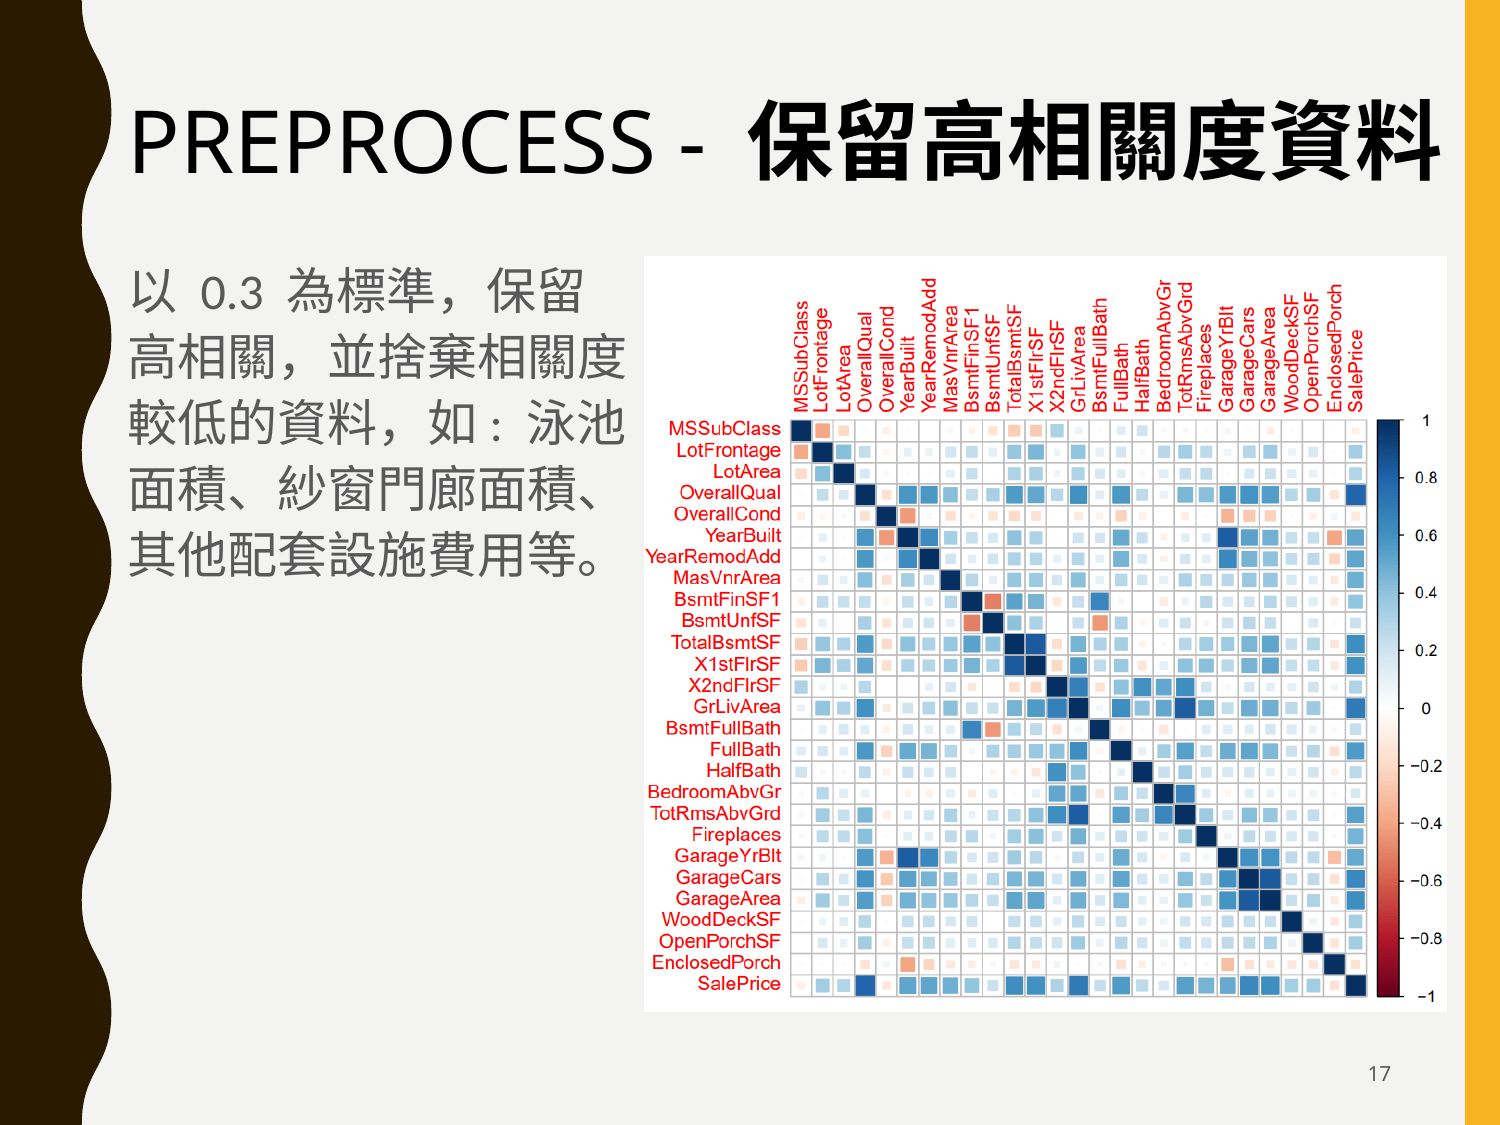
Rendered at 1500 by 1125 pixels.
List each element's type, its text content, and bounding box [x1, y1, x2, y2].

slide_number ‹#› [1059, 1045, 1407, 1103]
title PREPROCESS - 保留高相關度資料 [112, 79, 1463, 212]
picture [643, 256, 1447, 1013]
list 以 0.3 為標準，保留高相關，並捨棄相關度較低的資料，如: 泳池面積、紗窗門廊面積、其他配套設施費用等。 [112, 245, 645, 1075]
